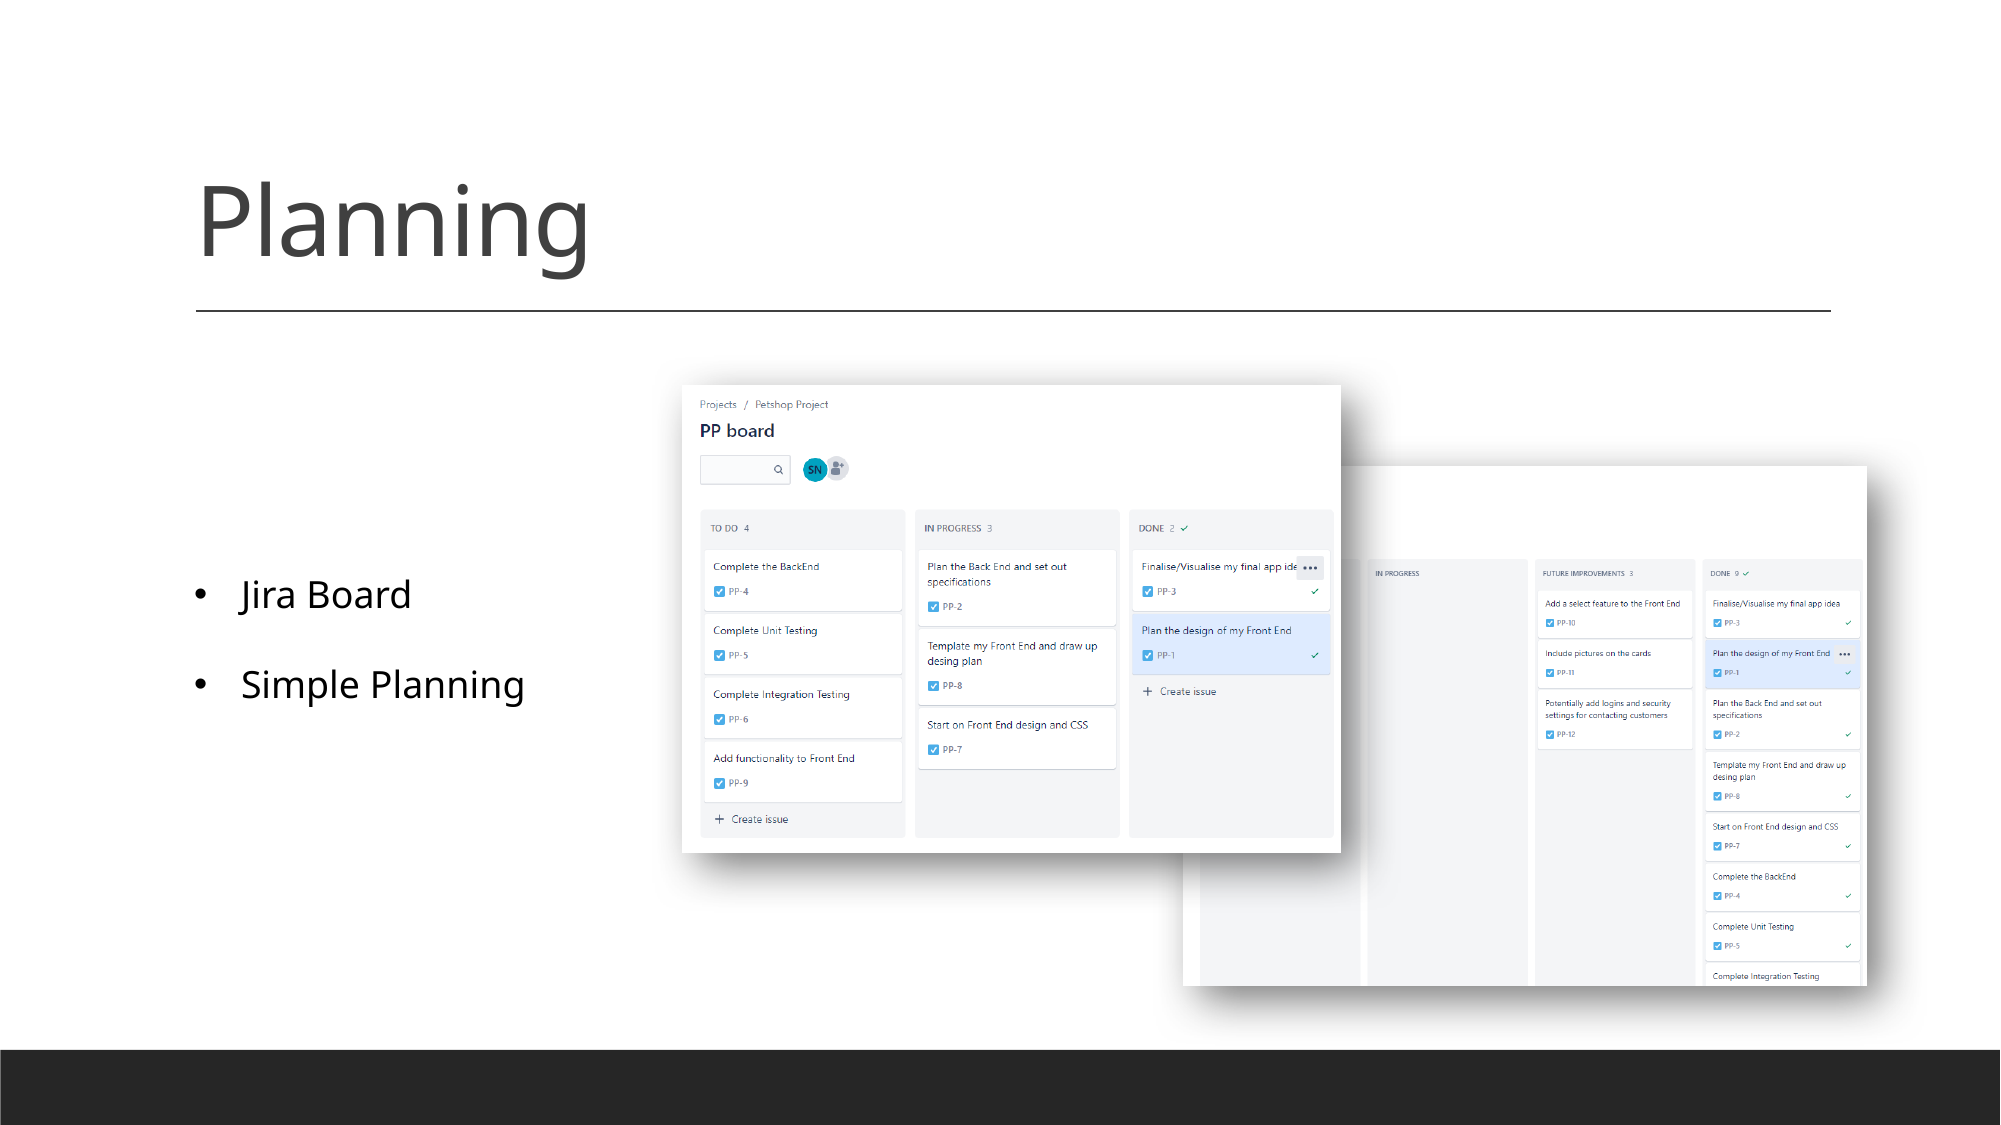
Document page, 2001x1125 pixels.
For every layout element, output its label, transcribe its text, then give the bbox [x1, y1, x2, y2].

title Planning [180, 47, 1830, 285]
picture [1182, 465, 1868, 987]
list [681, 384, 1341, 853]
text_box Jira Board Simple Planning [179, 563, 630, 804]
